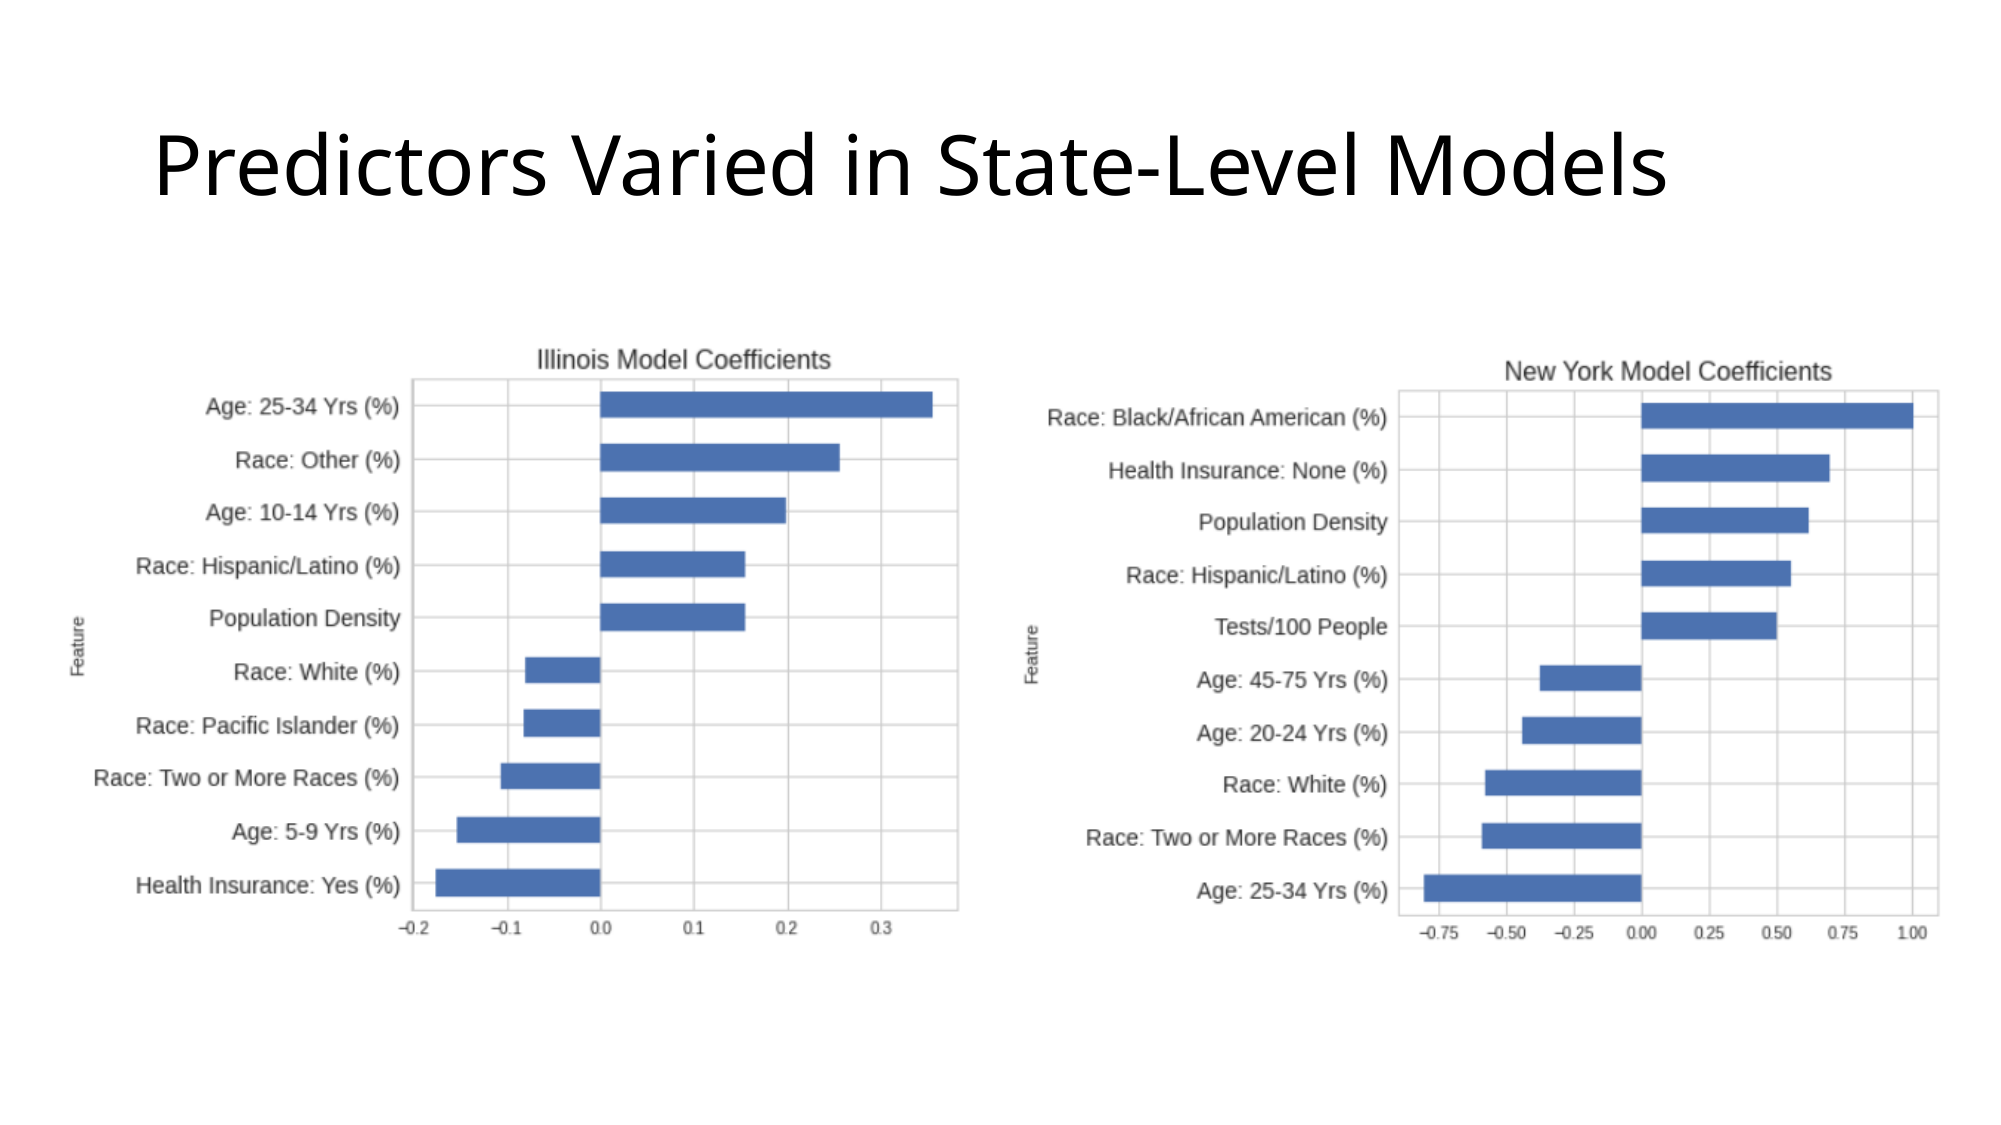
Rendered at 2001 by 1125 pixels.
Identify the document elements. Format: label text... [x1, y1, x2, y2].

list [987, 350, 1980, 961]
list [37, 341, 1001, 952]
title Predictors Varied in State-Level Models [137, 59, 1953, 278]
